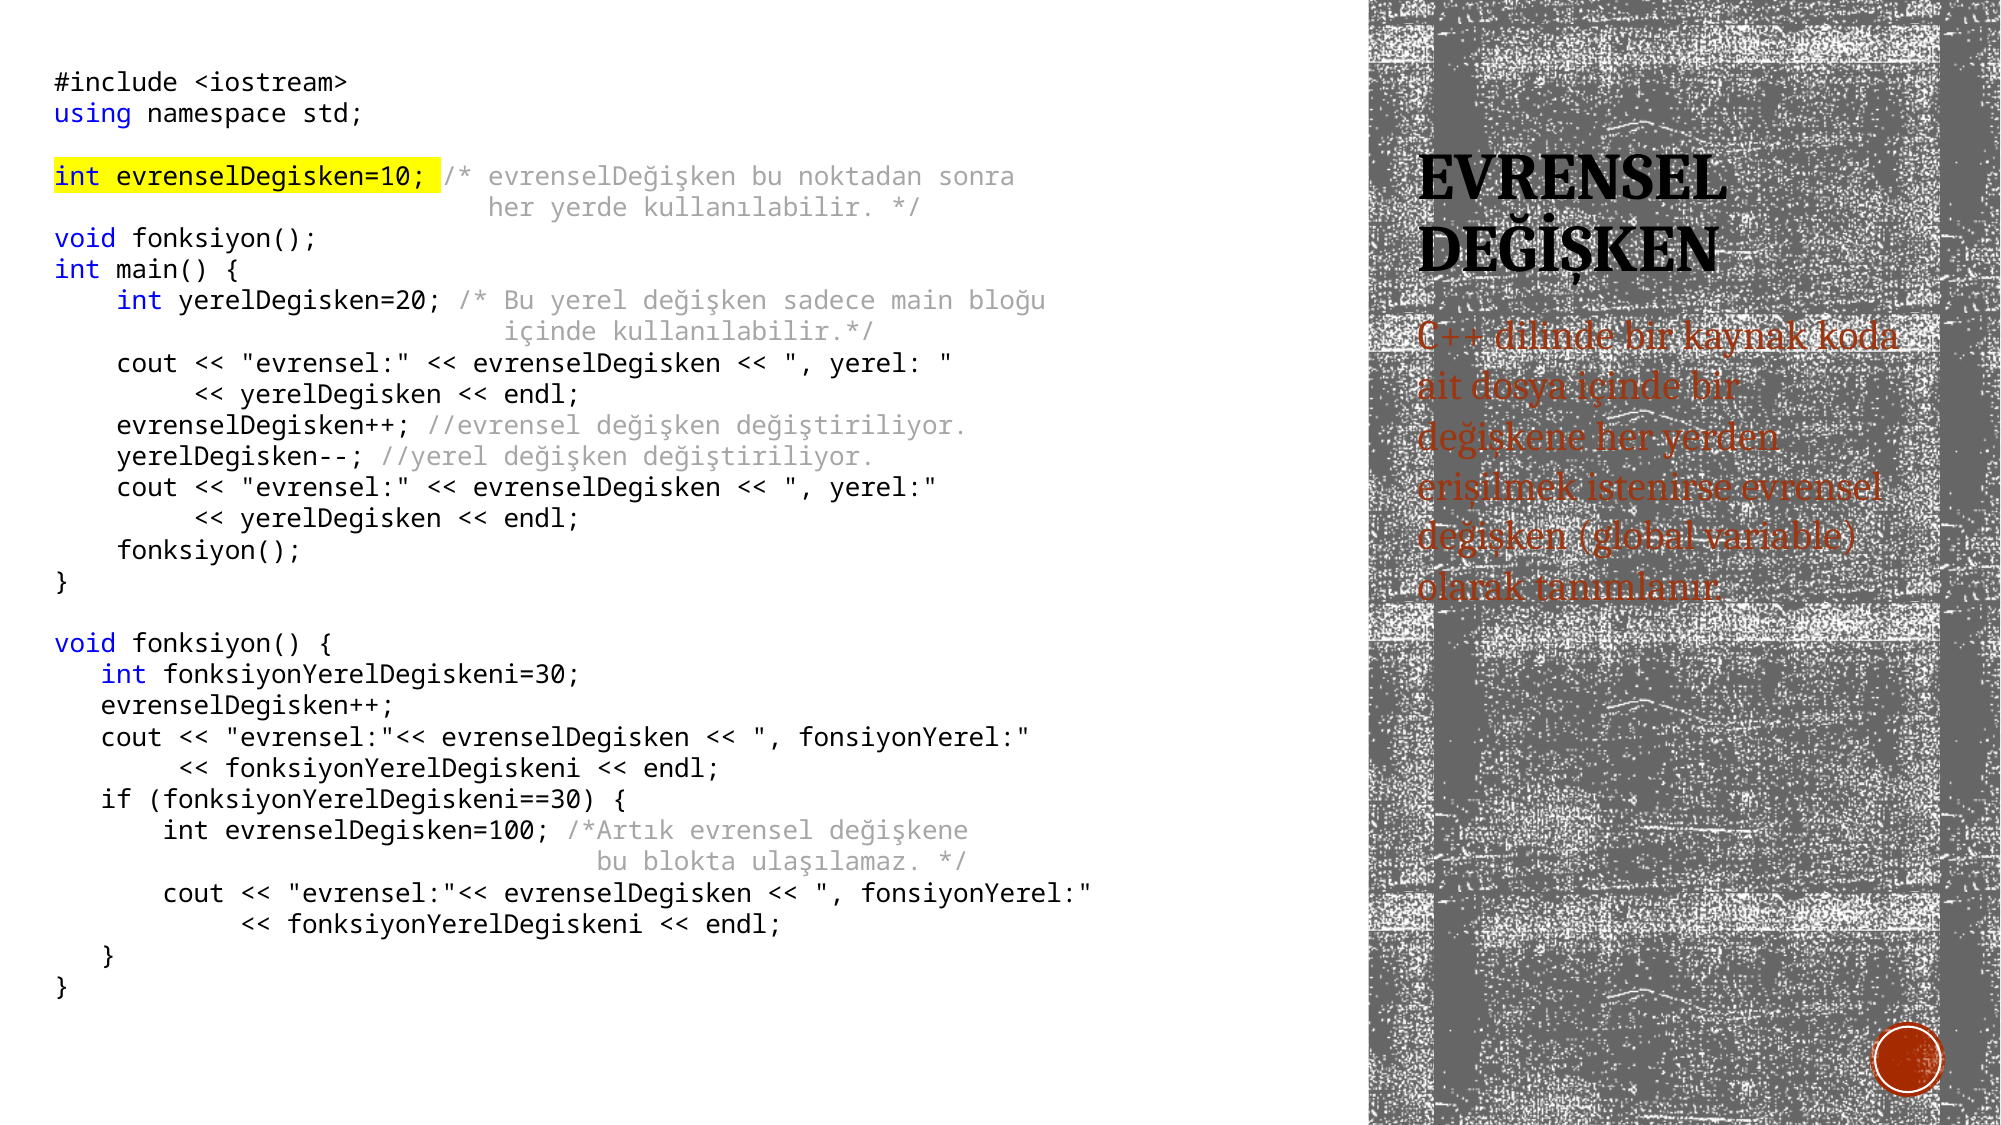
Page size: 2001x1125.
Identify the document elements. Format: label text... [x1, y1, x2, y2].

list C++ dilinde bir kaynak koda ait dosya içinde bir değişkene her yerden erişilmek istenirse evrensel değişken (global variable) olarak tanımlanır. [1402, 300, 1928, 1014]
title Evrensel değişken [1402, 57, 1928, 294]
list #include <iostream> using namespace std; int evrenselDegisken=10; /* evrenselDeğişken bu noktadan sonra her yerde kullanılabilir. */ void fonksiyon(); int main() { int yerelDegisken=20; /* Bu yerel değişken sadece main bloğu içinde kullanılabilir.*/ cout << "evrensel:" << evrenselDegisken << ", yerel: " << yerelDegisken << endl; evrenselDegisken++; //evrensel değişken değiştiriliyor. yerelDegisken--; //yerel değişken değiştiriliyor. cout << "evrensel:" << evrenselDegisken << ", yerel:" << yerelDegisken << endl; fonksiyon(); } void fonksiyon() { int fonksiyonYerelDegiskeni=30; evrenselDegisken++; cout << "evrensel:"<< evrenselDegisken << ", fonsiyonYerel:" << fonksiyonYerelDegiskeni << endl; if (fonksiyonYerelDegiskeni==30) { int evrenselDegisken=100; /*Artık evrensel değişkene bu blokta ulaşılamaz. */ cout << "evrensel:"<< evrenselDegisken << ", fonsiyonYerel:" << fonksiyonYerelDegiskeni << endl; } } [39, 57, 1324, 1014]
